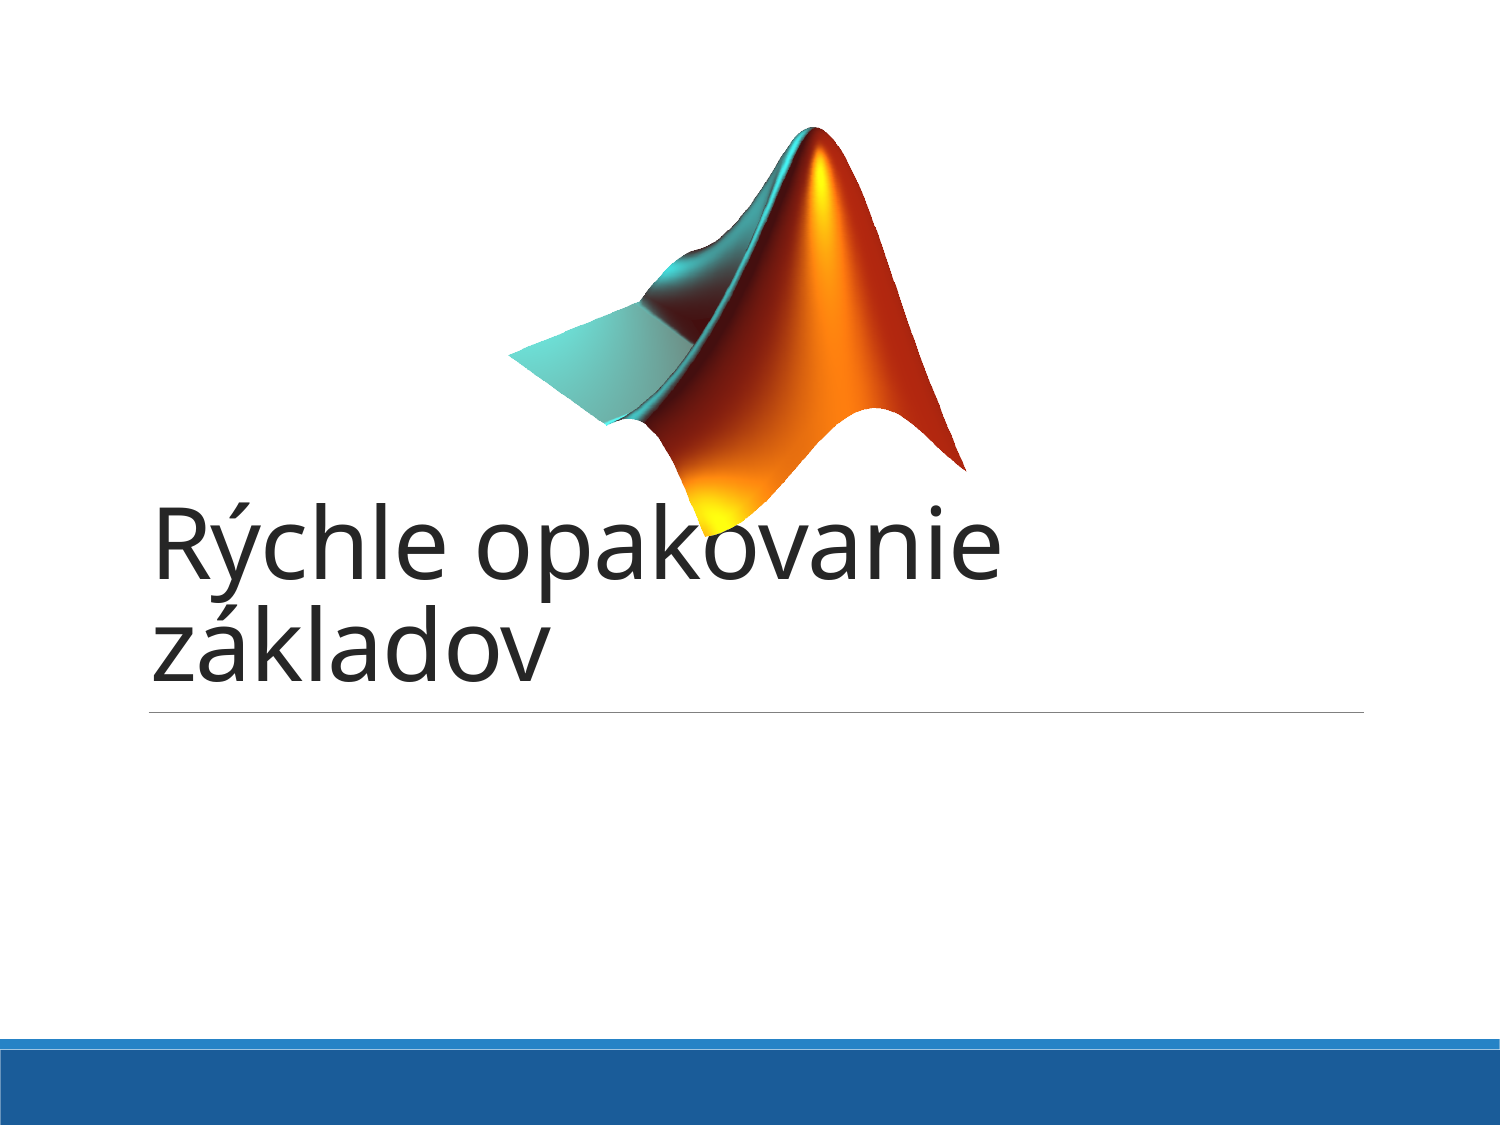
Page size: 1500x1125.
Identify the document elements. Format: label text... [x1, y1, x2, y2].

picture [506, 123, 969, 539]
title Rýchle opakovanie základov [135, 124, 1373, 710]
